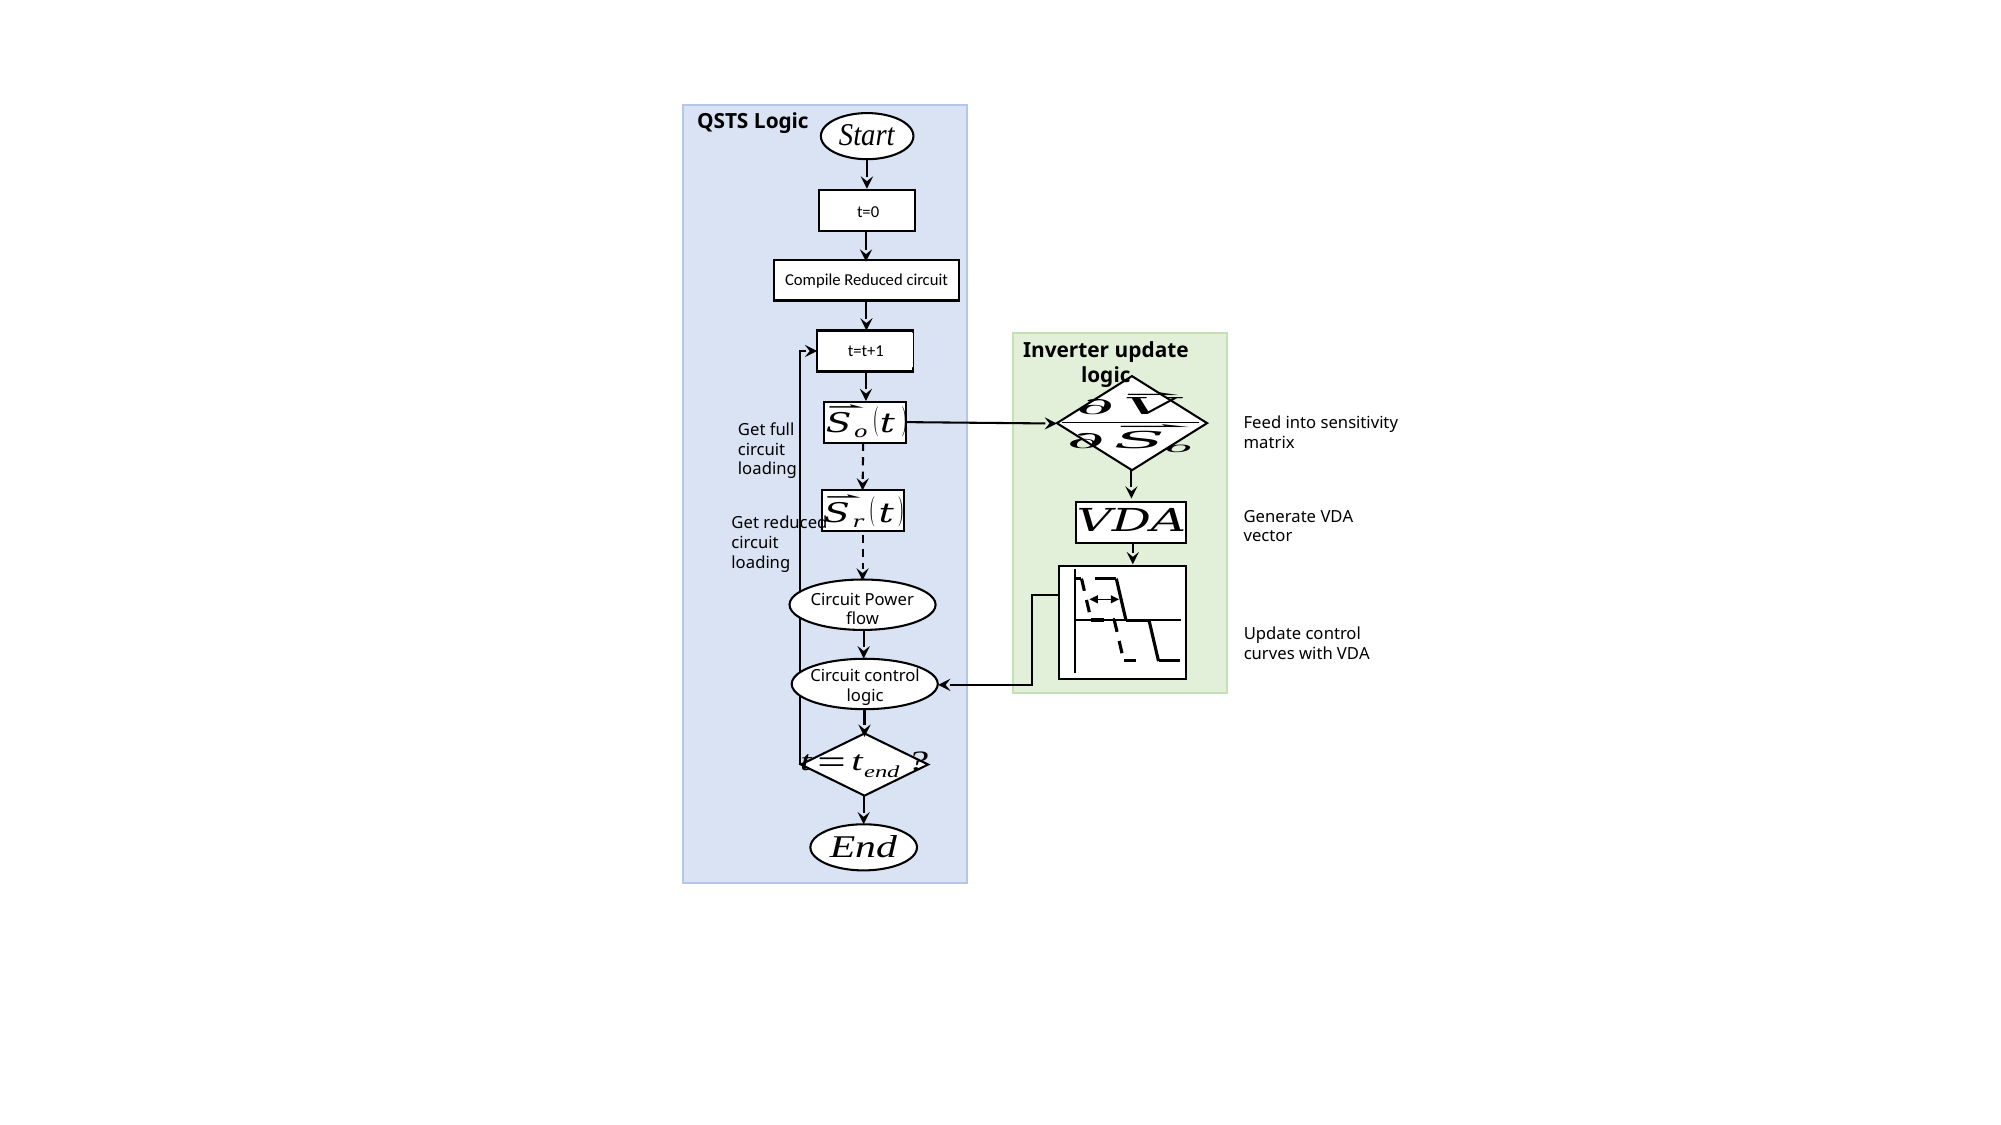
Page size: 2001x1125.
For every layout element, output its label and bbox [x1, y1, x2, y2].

text_box [682, 100, 1430, 883]
